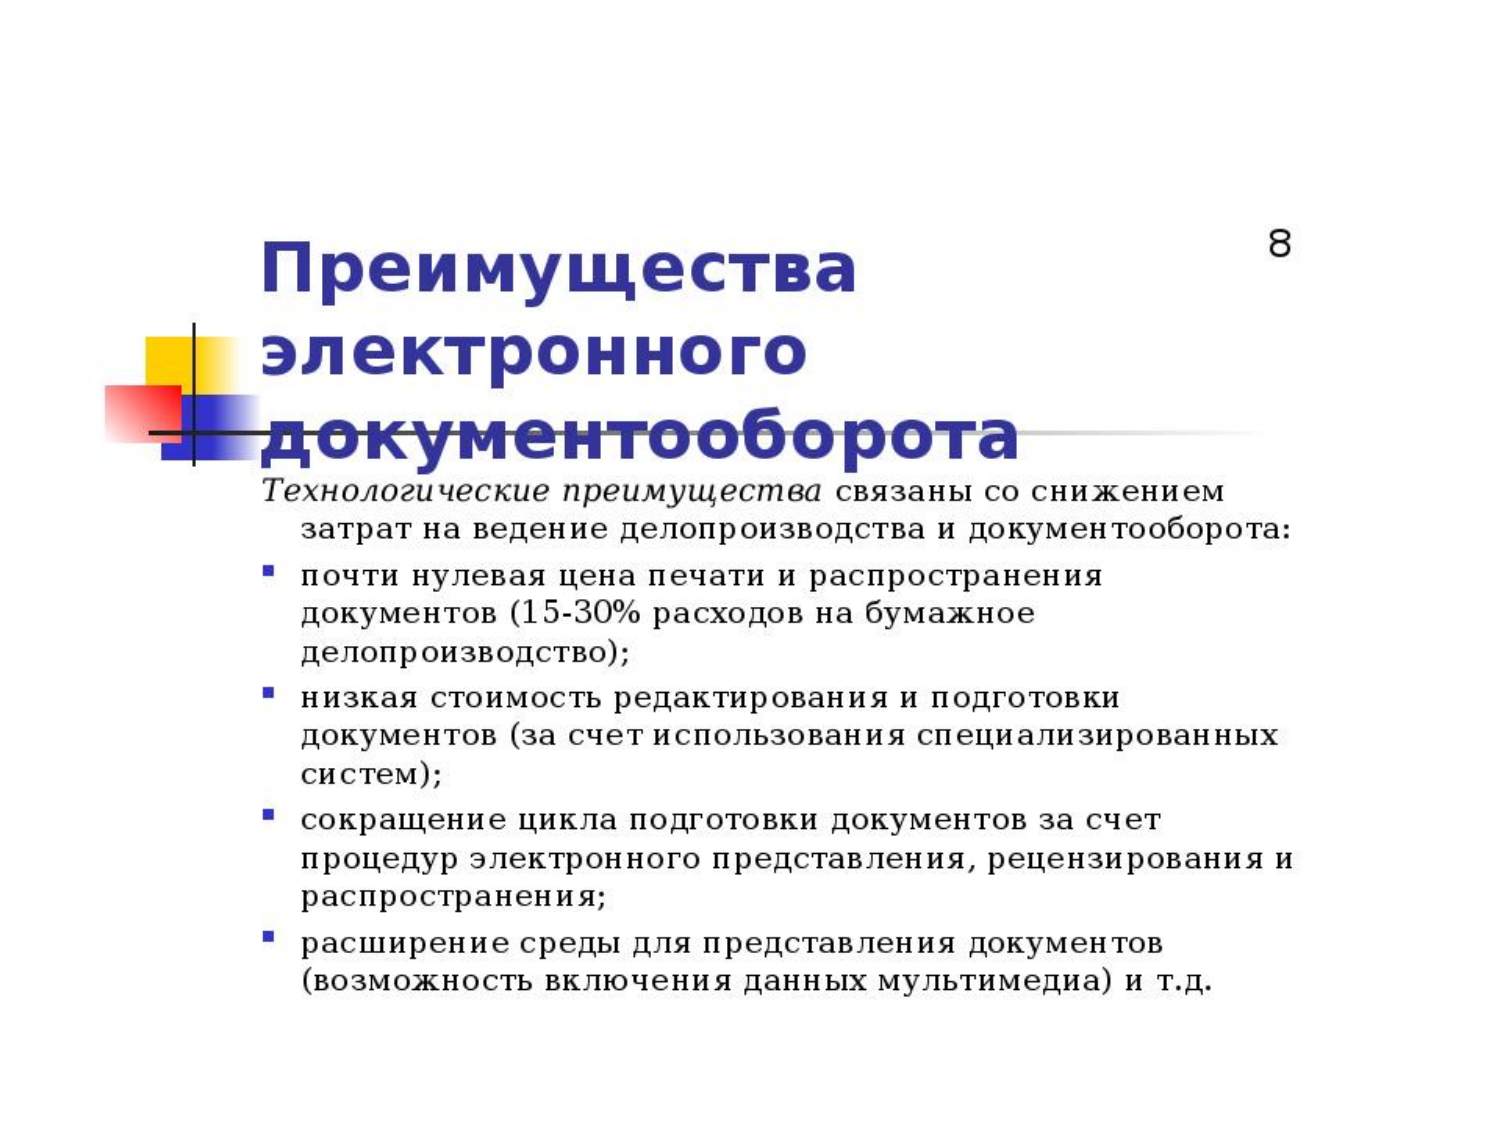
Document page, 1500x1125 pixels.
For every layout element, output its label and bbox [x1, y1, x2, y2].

picture [88, 187, 1339, 1125]
